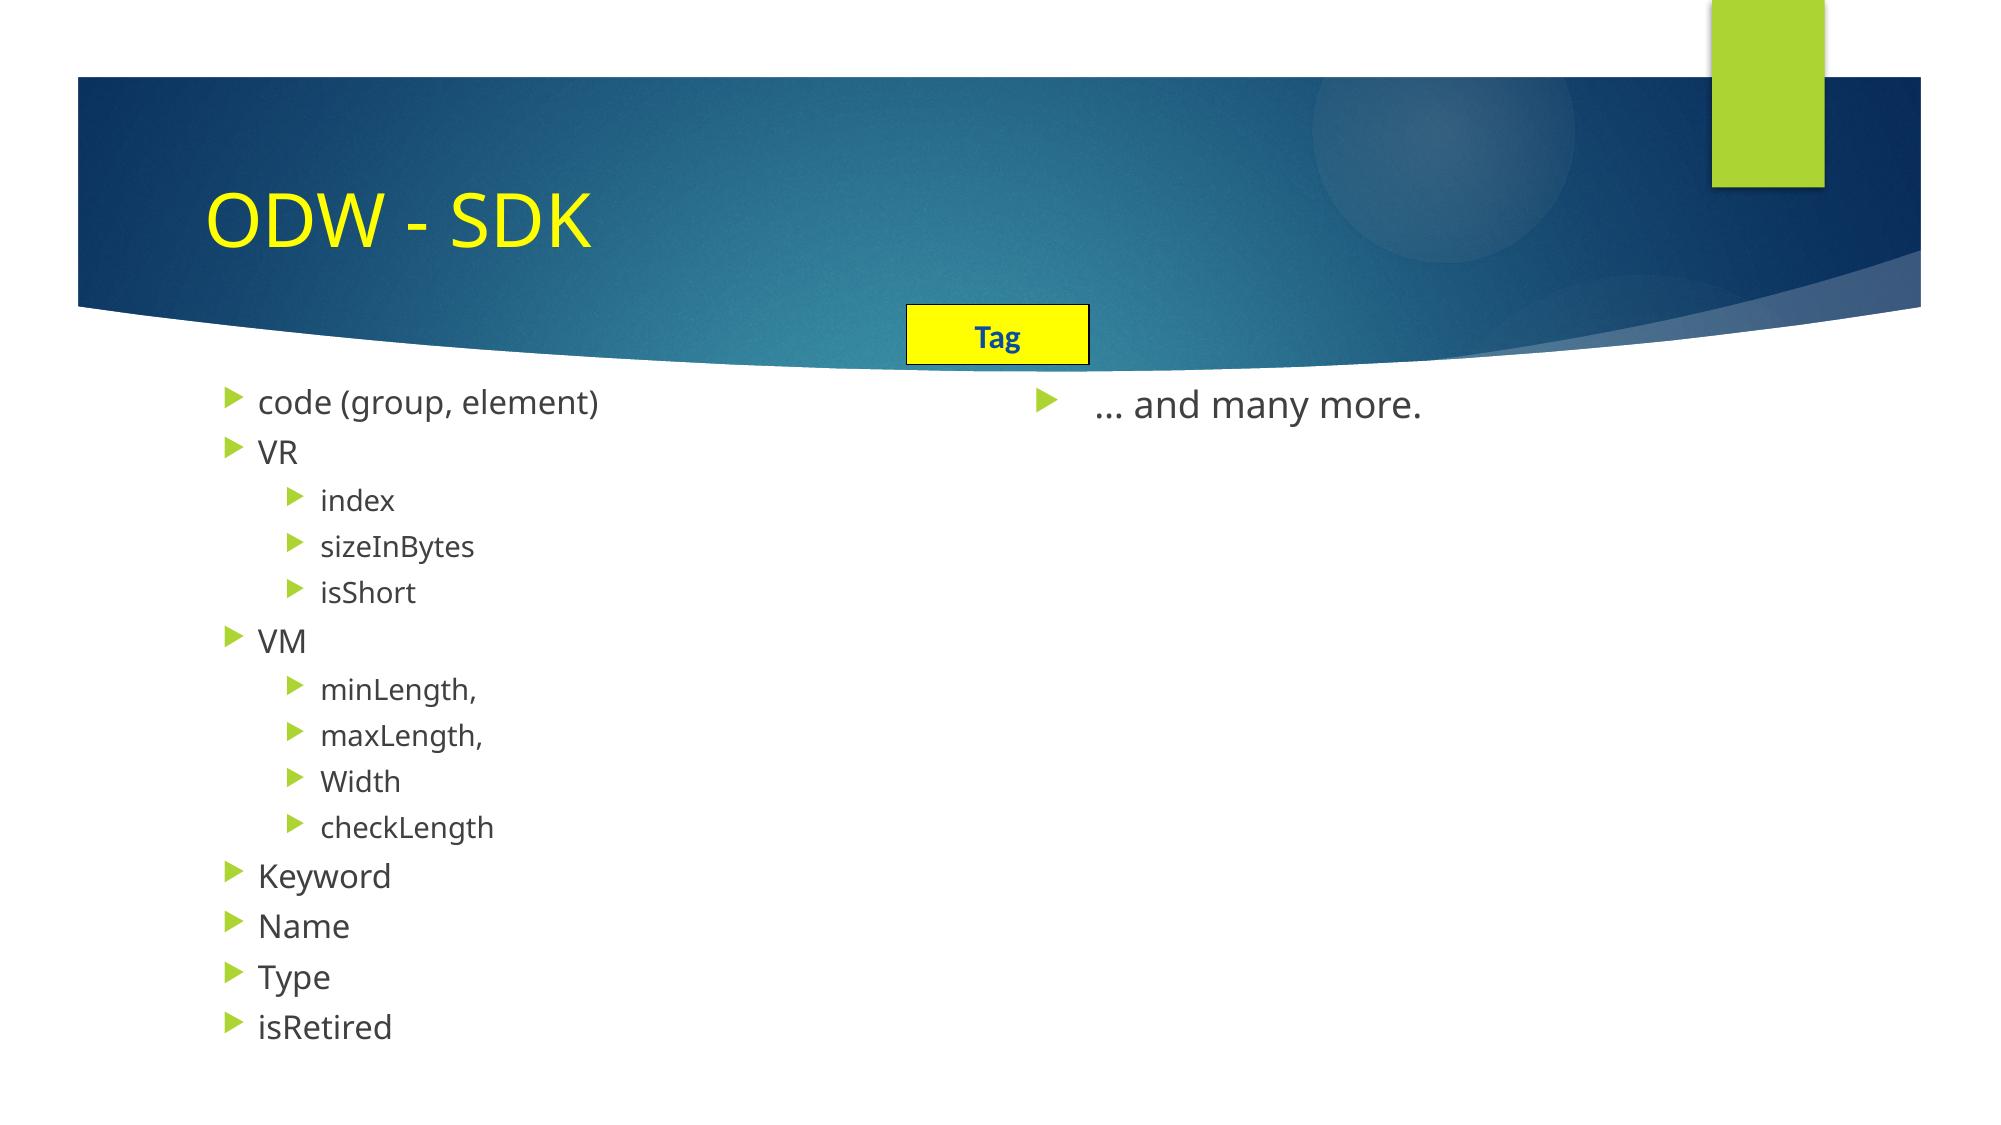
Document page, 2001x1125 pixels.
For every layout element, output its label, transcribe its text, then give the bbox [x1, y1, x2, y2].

list code (group, element) VR index sizeInBytes isShort VM minLength, maxLength, Width checkLength Keyword Name Type isRetired [189, 373, 981, 1062]
list … and many more. [1018, 373, 1810, 1062]
title ODW - SDK [189, 159, 1627, 276]
text_box Tag [905, 303, 1091, 366]
